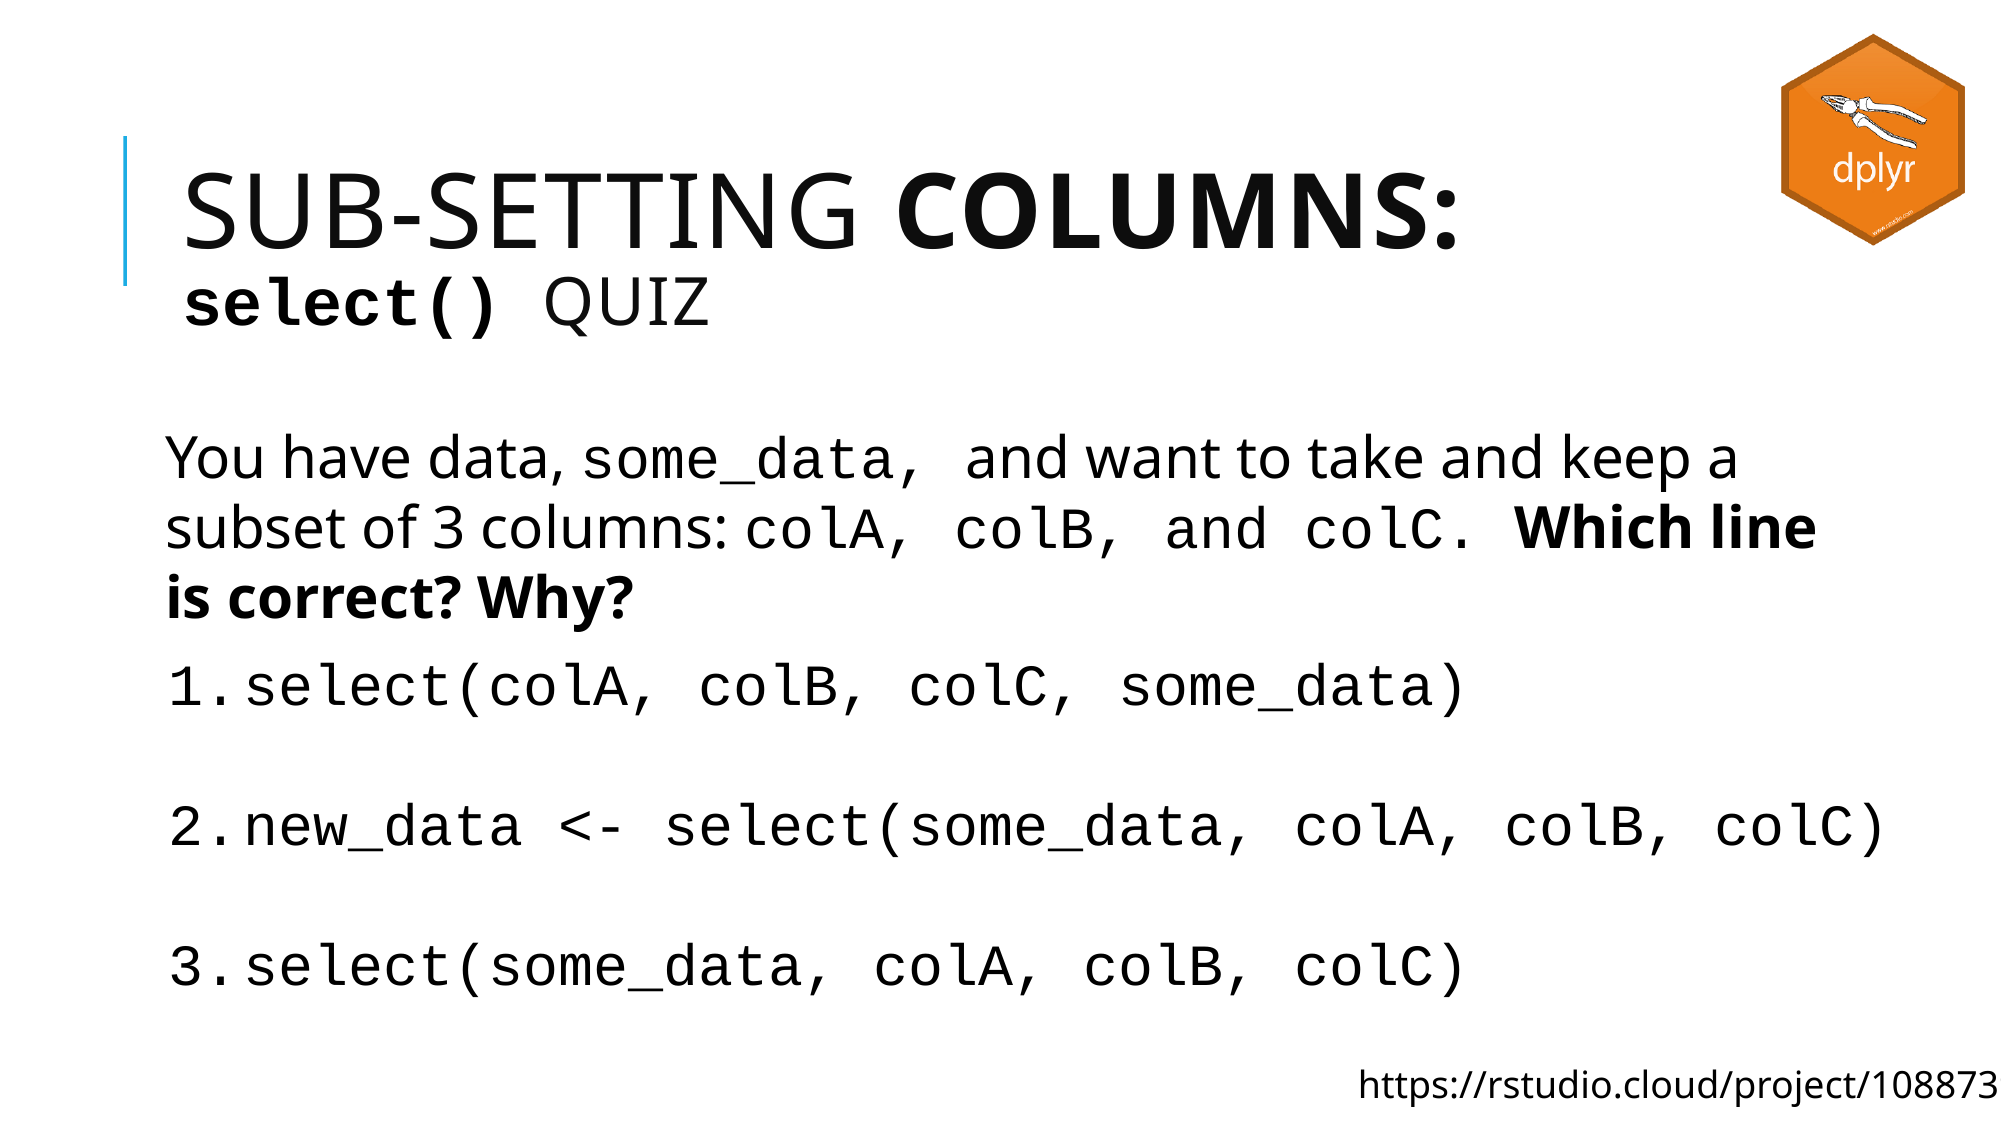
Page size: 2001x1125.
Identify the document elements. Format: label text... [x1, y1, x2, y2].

text_box select() quiz [168, 251, 1102, 346]
title Sub-setting columns: [168, 96, 1763, 342]
text_box select(colA, colB, colC, some_data) new_data <- select(some_data, colA, colB, colC) select(some_data, colA, colB, colC) [153, 639, 1925, 1005]
text_box You have data, some_data, and want to take and keep a subset of 3 columns: colA, colB, and colC. Which line is correct? Why? [150, 412, 1870, 638]
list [1780, 33, 1965, 246]
